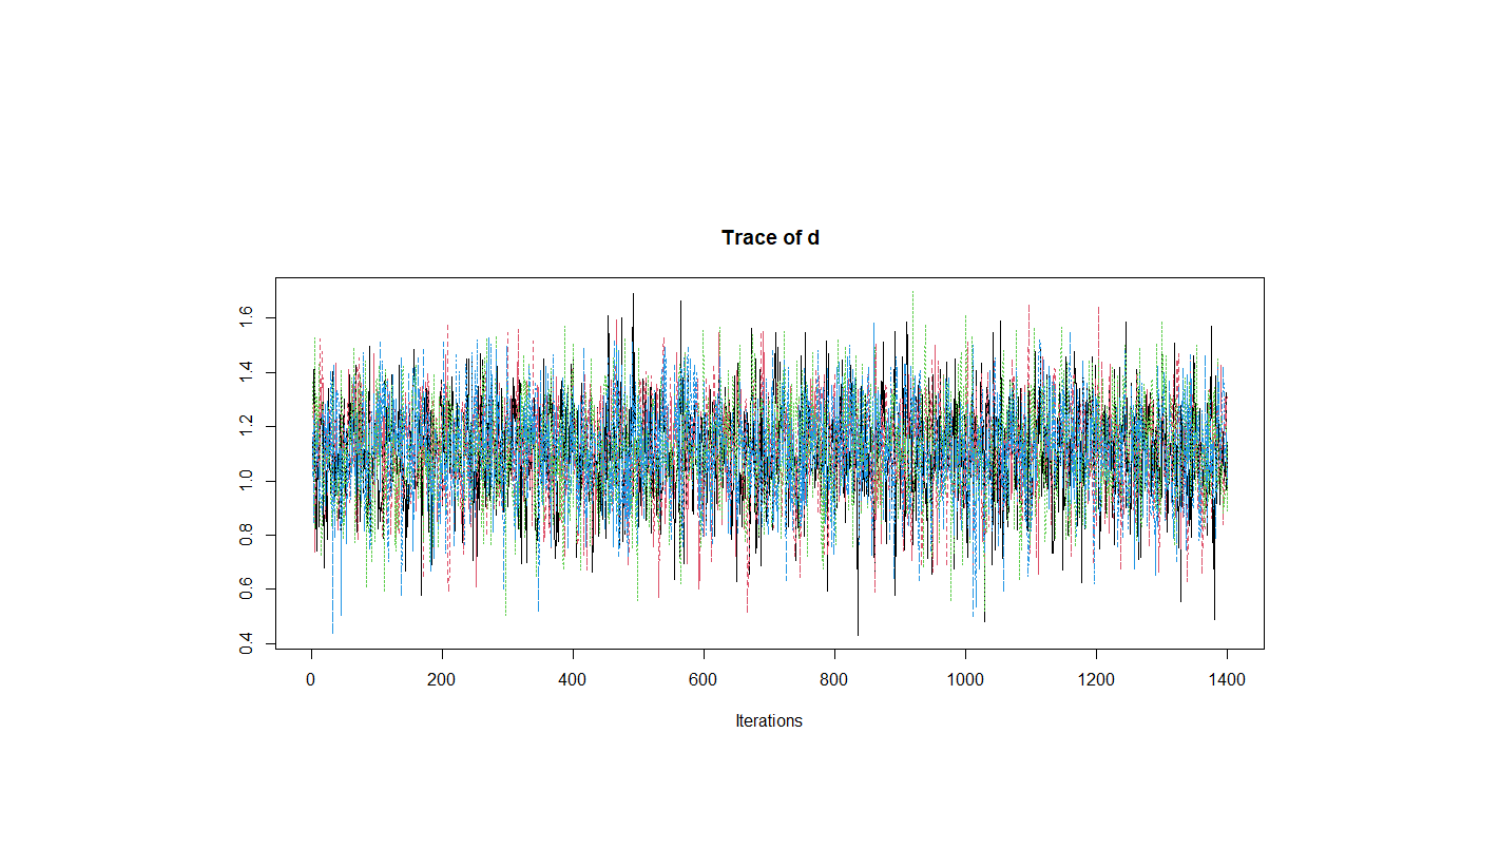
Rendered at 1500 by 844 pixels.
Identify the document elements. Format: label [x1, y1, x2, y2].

picture [193, 195, 1307, 753]
